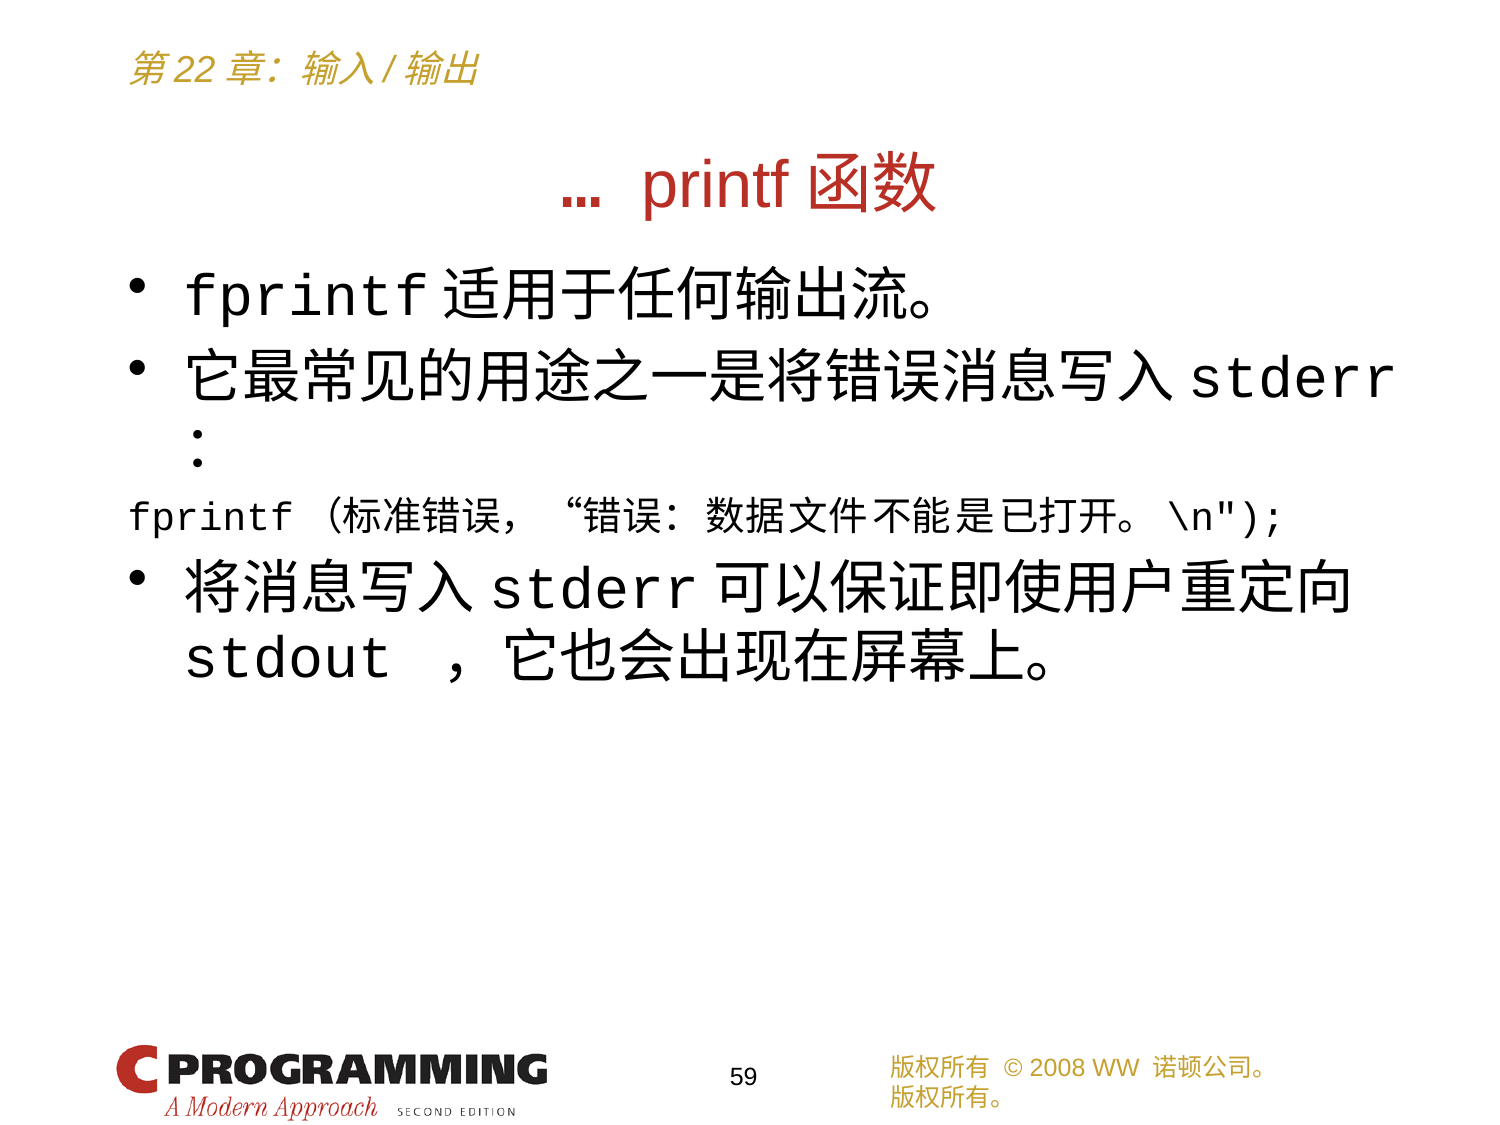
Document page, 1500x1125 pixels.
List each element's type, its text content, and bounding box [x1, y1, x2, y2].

title … printf函数 [112, 125, 1388, 238]
list fprintf适用于任何输出流。 它最常见的用途之一是将错误消息写入stderr ： fprintf（标准错误， “错误： 数据 文件 不能 是 已打开。\n"); 将消息写入stderr可以保证即使用户重定向stdout ，它也会出现在屏幕上。 [112, 249, 1425, 1038]
slide_number 59 [687, 1049, 801, 1101]
footer 版权所有 © 2008 WW 诺顿公司。 版权所有。 [874, 1043, 1388, 1119]
picture [112, 1041, 550, 1123]
